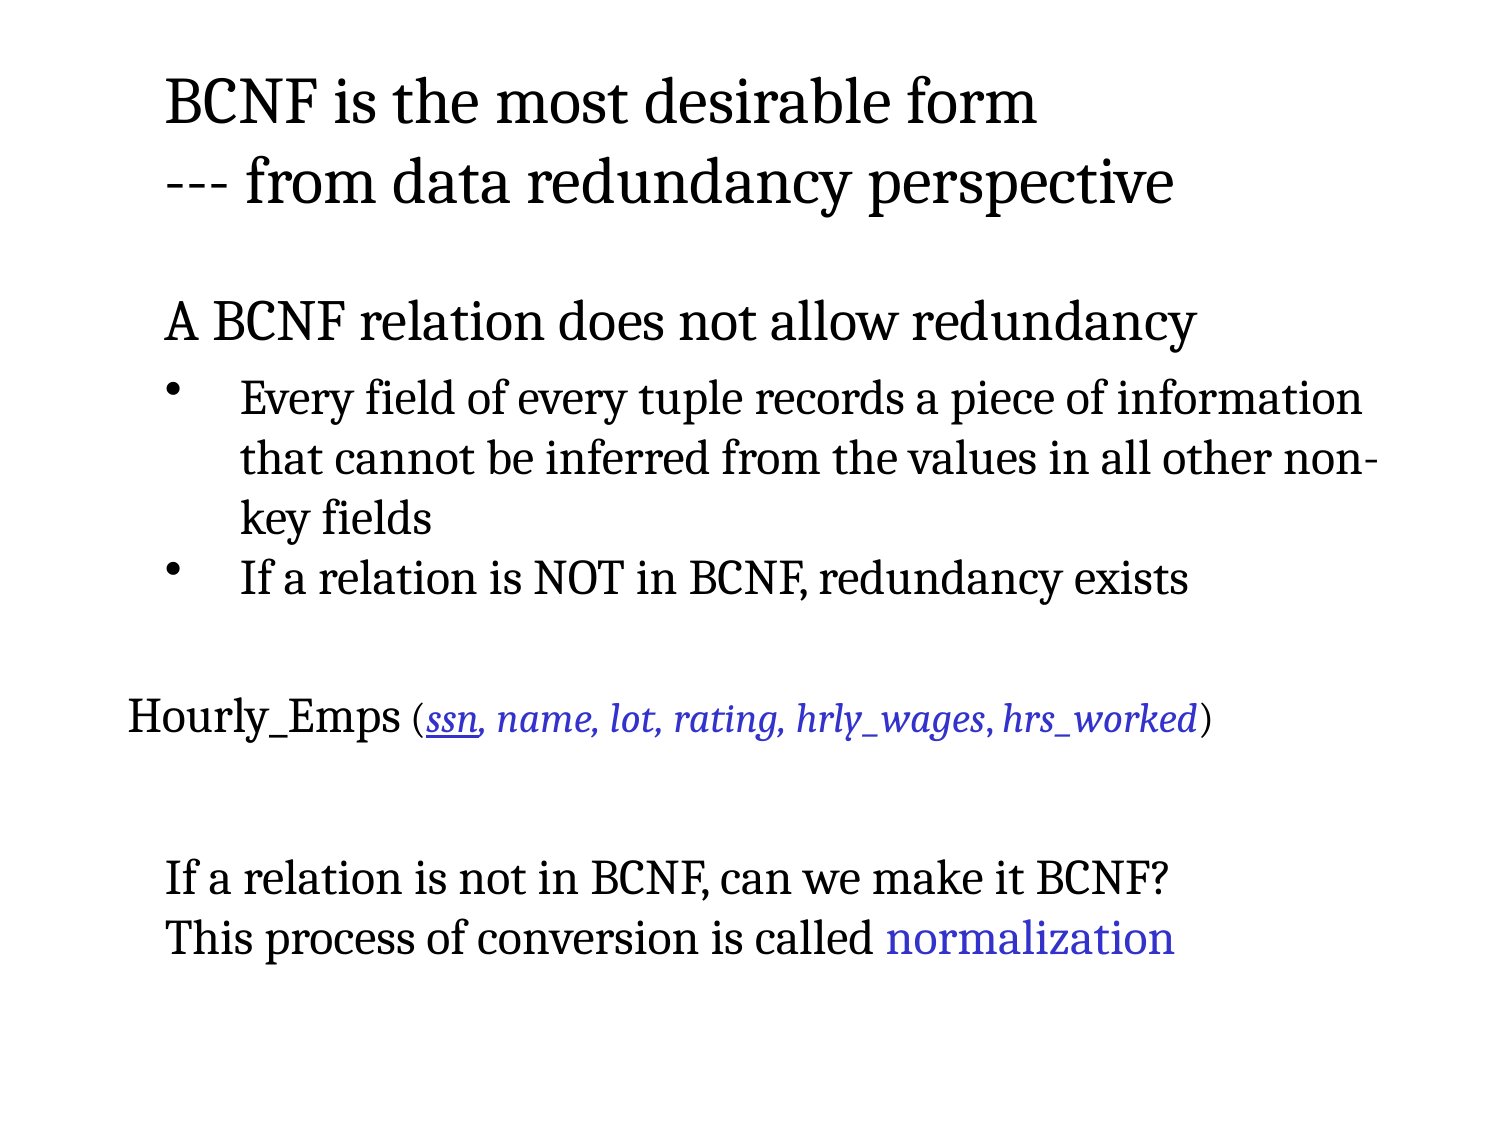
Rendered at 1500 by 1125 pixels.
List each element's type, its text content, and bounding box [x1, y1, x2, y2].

text_box A BCNF relation does not allow redundancy Every field of every tuple records a piece of information that cannot be inferred from the values in all other non-key fields If a relation is NOT in BCNF, redundancy exists [149, 275, 1413, 613]
text_box If a relation is not in BCNF, can we make it BCNF? This process of conversion is called normalization [150, 837, 1388, 973]
text_box Hourly_Emps (ssn, name, lot, rating, hrly_wages, hrs_worked) [112, 674, 1413, 750]
text_box BCNF is the most desirable form --- from data redundancy perspective [149, 49, 1413, 225]
